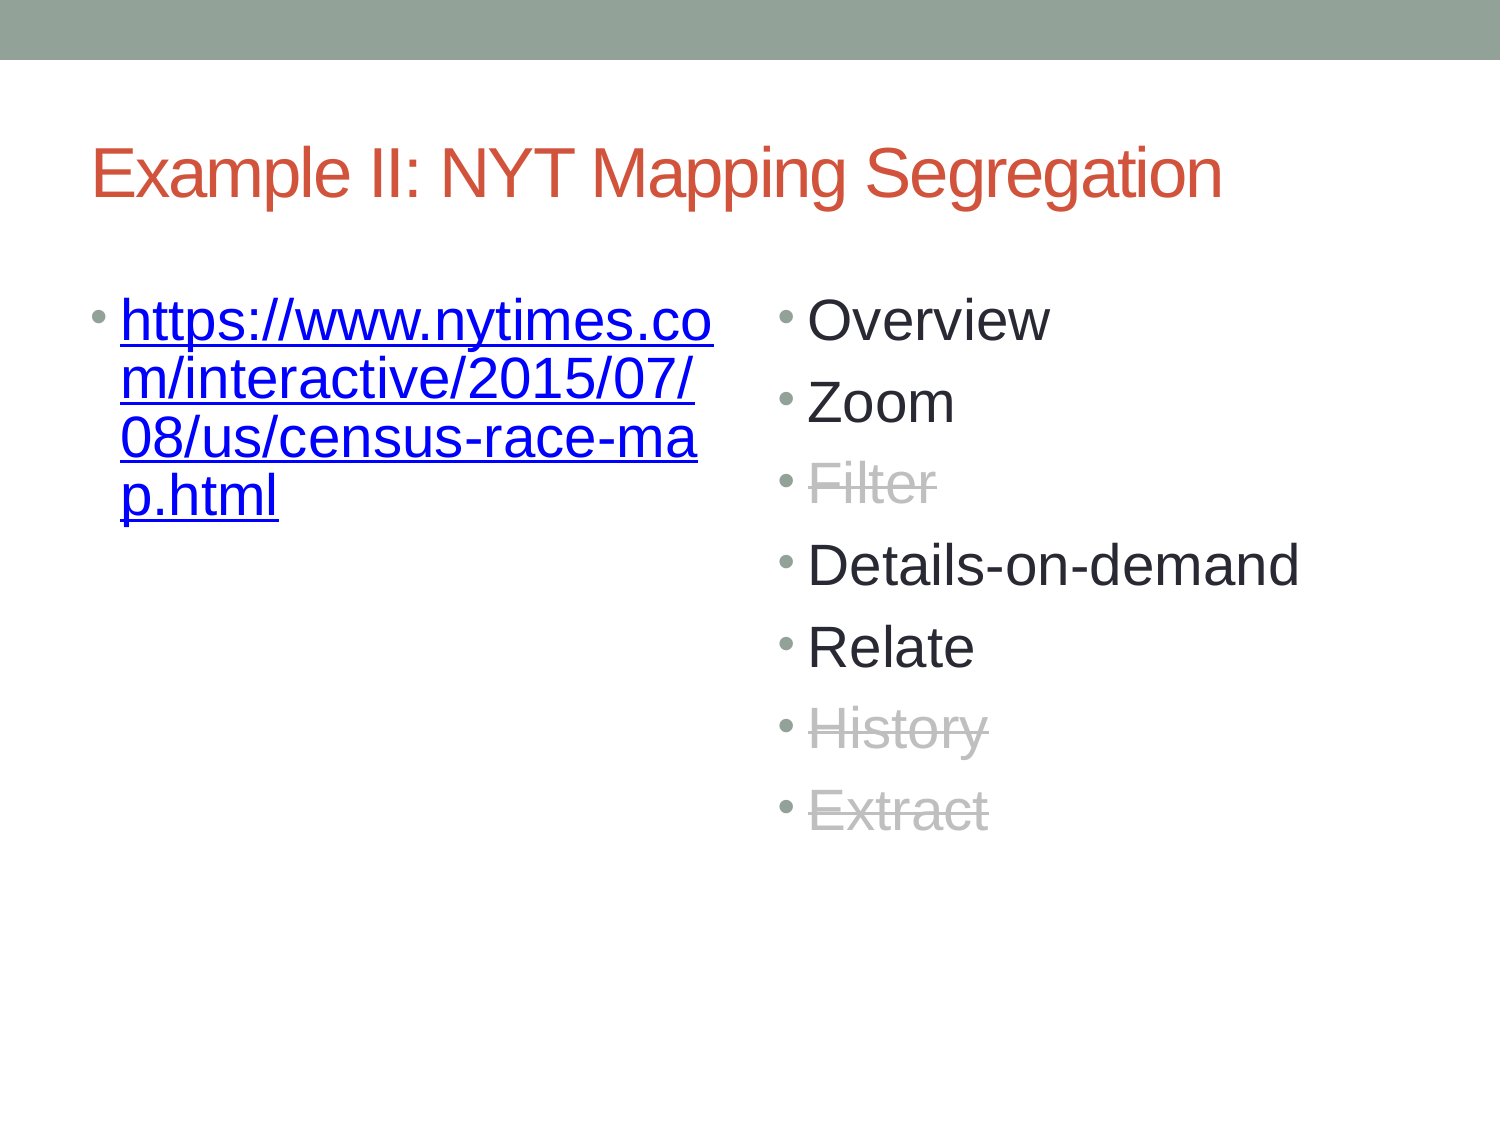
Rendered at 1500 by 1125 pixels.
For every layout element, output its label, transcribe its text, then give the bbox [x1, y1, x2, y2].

list Overview Zoom Filter Details-on-demand Relate History Extract [762, 274, 1425, 1049]
list https://www.nytimes.com/interactive/2015/07/08/us/census-race-map.html [75, 274, 738, 1049]
title Example II: NYT Mapping Segregation [75, 87, 1425, 250]
